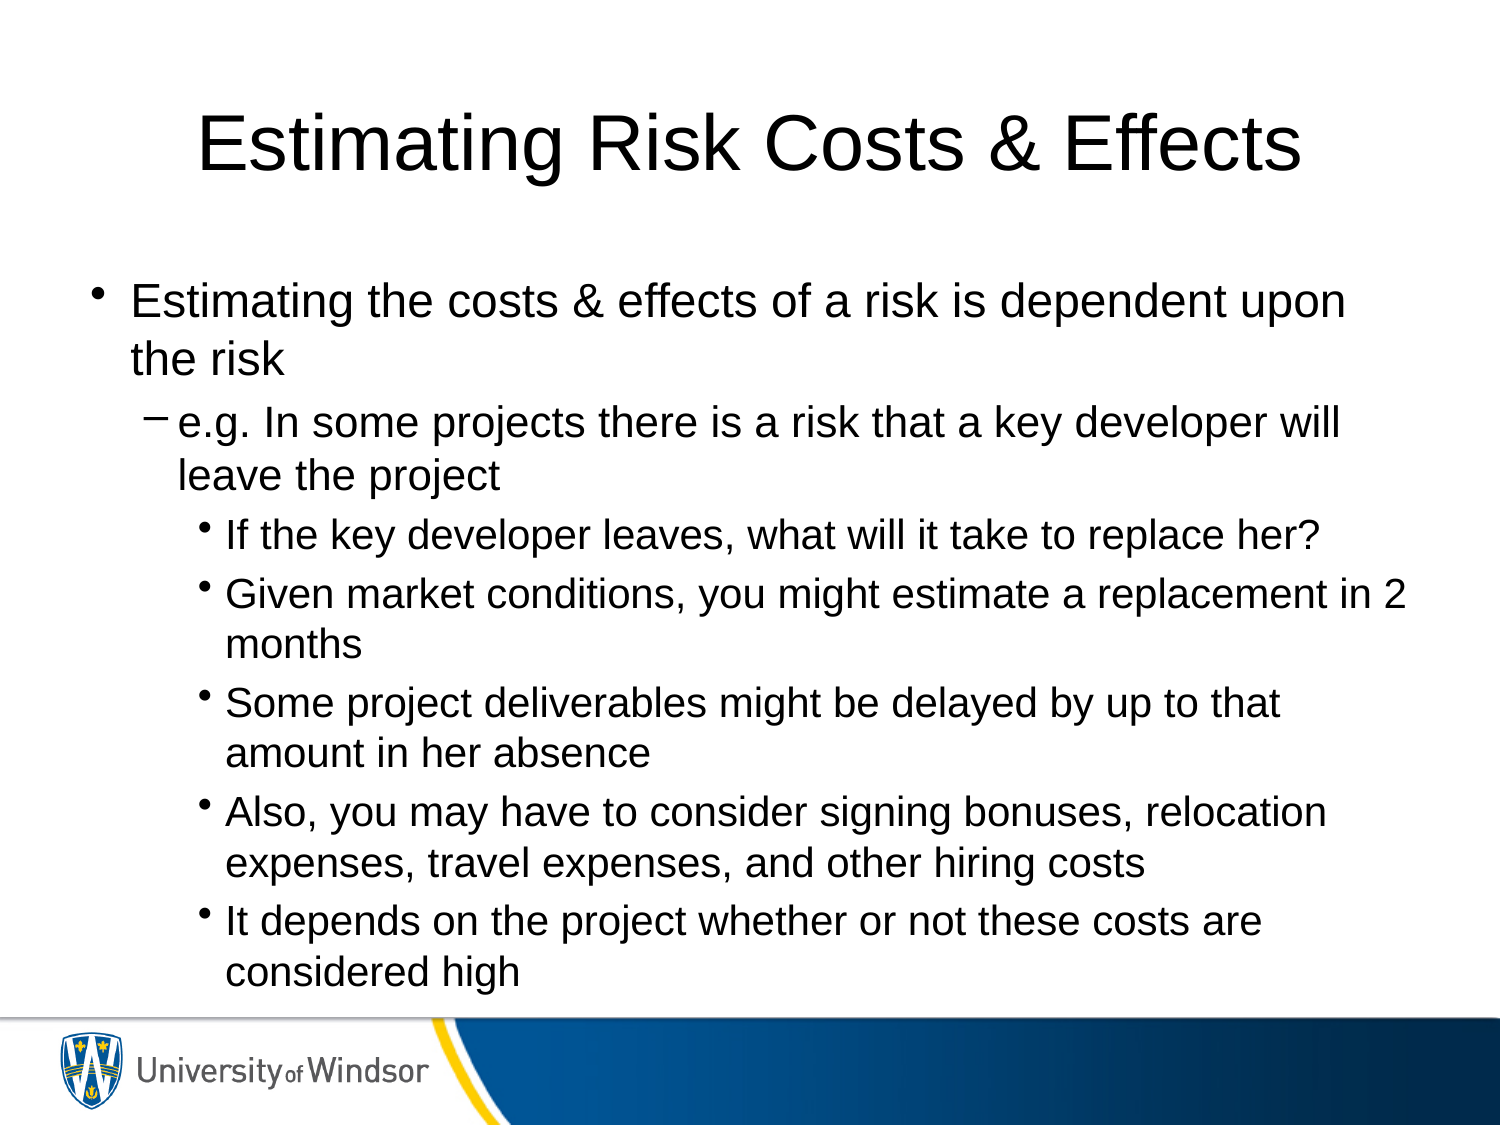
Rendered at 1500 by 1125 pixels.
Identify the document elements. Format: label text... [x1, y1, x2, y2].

picture [0, 1017, 1500, 1125]
title Estimating Risk Costs & Effects [75, 45, 1425, 233]
list Estimating the costs & effects of a risk is dependent upon the risk e.g. In some projects there is a risk that a key developer will leave the project If the key developer leaves, what will it take to replace her? Given market conditions, you might estimate a replacement in 2 months Some project deliverables might be delayed by up to that amount in her absence Also, you may have to consider signing bonuses, relocation expenses, travel expenses, and other hiring costs It depends on the project whether or not these costs are considered high [75, 262, 1425, 1005]
